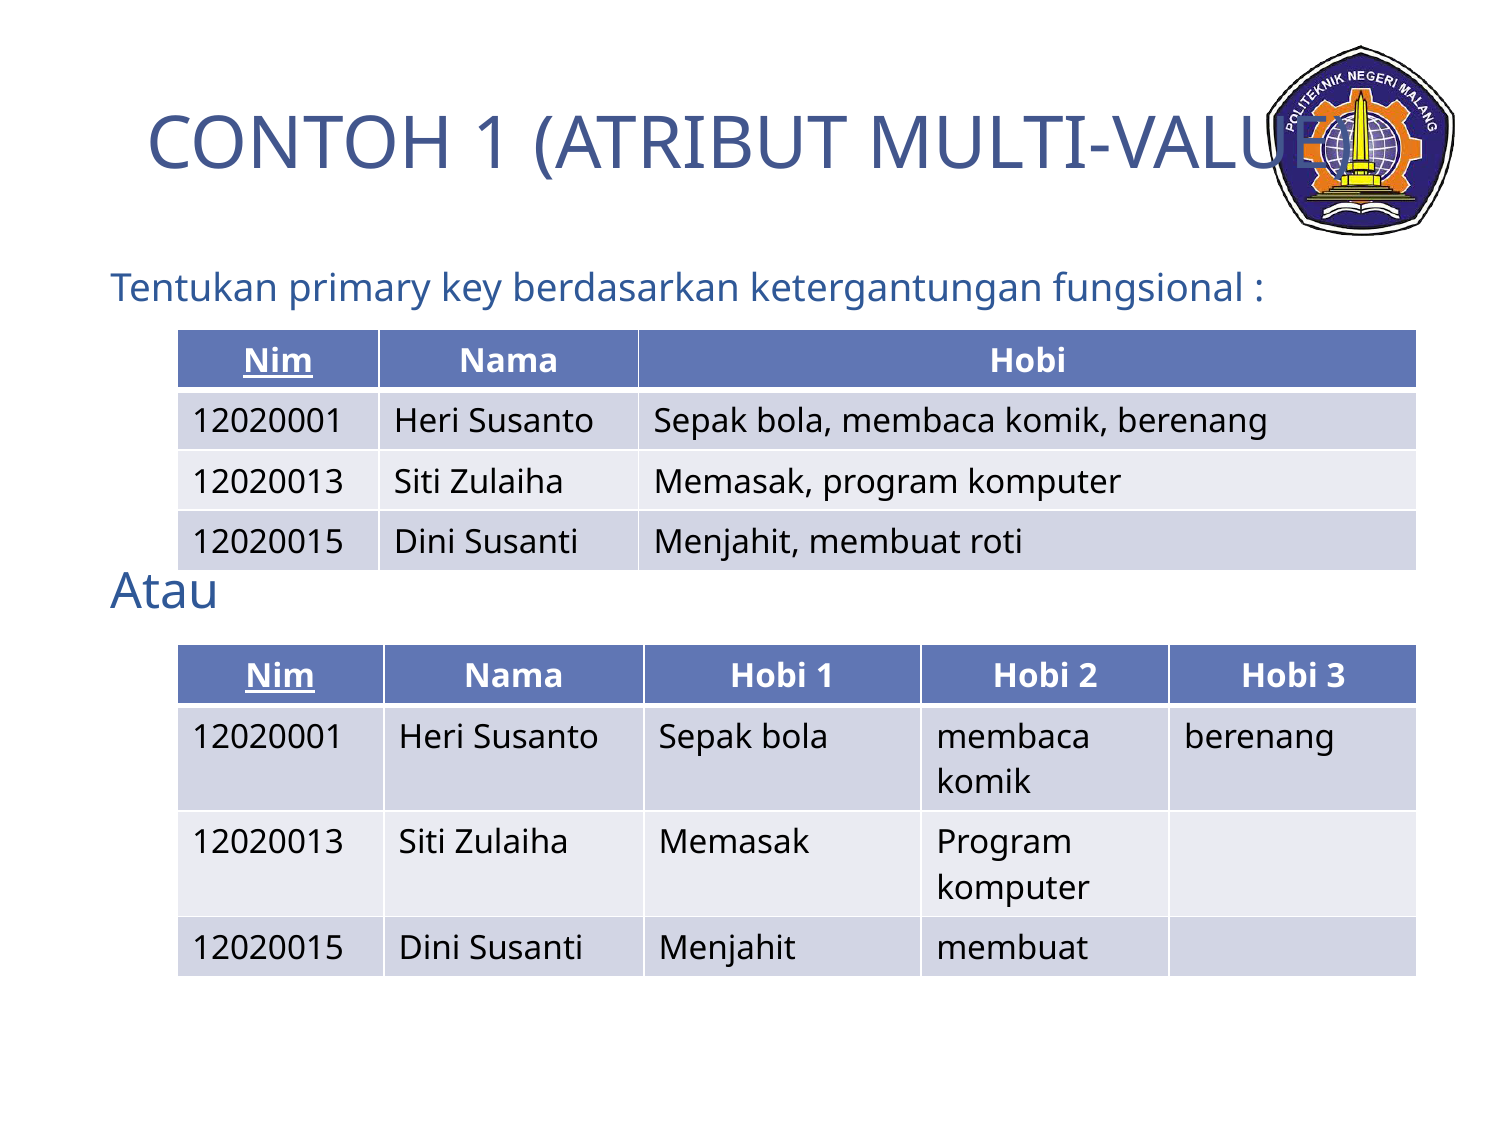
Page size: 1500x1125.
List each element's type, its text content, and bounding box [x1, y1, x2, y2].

table_cell Menjahit, membuat roti [639, 511, 1416, 570]
table_cell Dini Susanti [385, 917, 643, 976]
table_cell Memasak [645, 812, 920, 916]
picture [1266, 45, 1455, 236]
table_cell Heri Susanto [385, 708, 643, 810]
table_cell 12020013 [178, 451, 378, 509]
list Tentukan primary key berdasarkan ketergantungan fungsional : [76, 255, 1400, 343]
table_header Nim [178, 645, 383, 703]
table_header Nama [380, 330, 638, 387]
table_cell Siti Zulaiha [380, 451, 638, 509]
table_header Nim [178, 330, 378, 387]
text_box Atau [76, 550, 776, 639]
table_cell 12020001 [178, 708, 383, 810]
table_cell 12020001 [178, 393, 378, 449]
table_cell Program komputer [922, 812, 1168, 916]
table_cell Siti Zulaiha [385, 812, 643, 916]
table_cell Sepak bola, membaca komik, berenang [639, 393, 1416, 449]
table_cell Heri Susanto [380, 393, 638, 449]
table_cell membuat [922, 917, 1168, 976]
title Contoh 1 (atribut multi-value) [75, 45, 1425, 233]
table_cell berenang [1170, 708, 1416, 810]
table_header Hobi 3 [1170, 645, 1416, 703]
table_header Hobi 2 [922, 645, 1168, 703]
table_cell Menjahit [645, 917, 920, 976]
table_header Hobi [639, 330, 1416, 387]
table_cell 12020013 [178, 812, 383, 916]
table_header Hobi 1 [645, 645, 920, 703]
table_cell Memasak, program komputer [639, 451, 1416, 509]
table_cell Sepak bola [645, 708, 920, 810]
table_cell 12020015 [178, 917, 383, 976]
table_cell Dini Susanti [380, 511, 638, 570]
table_header Nama [385, 645, 643, 703]
table_cell 12020015 [178, 511, 378, 570]
table_cell [1170, 917, 1416, 976]
table_cell [1170, 812, 1416, 916]
table_cell membaca komik [922, 708, 1168, 810]
